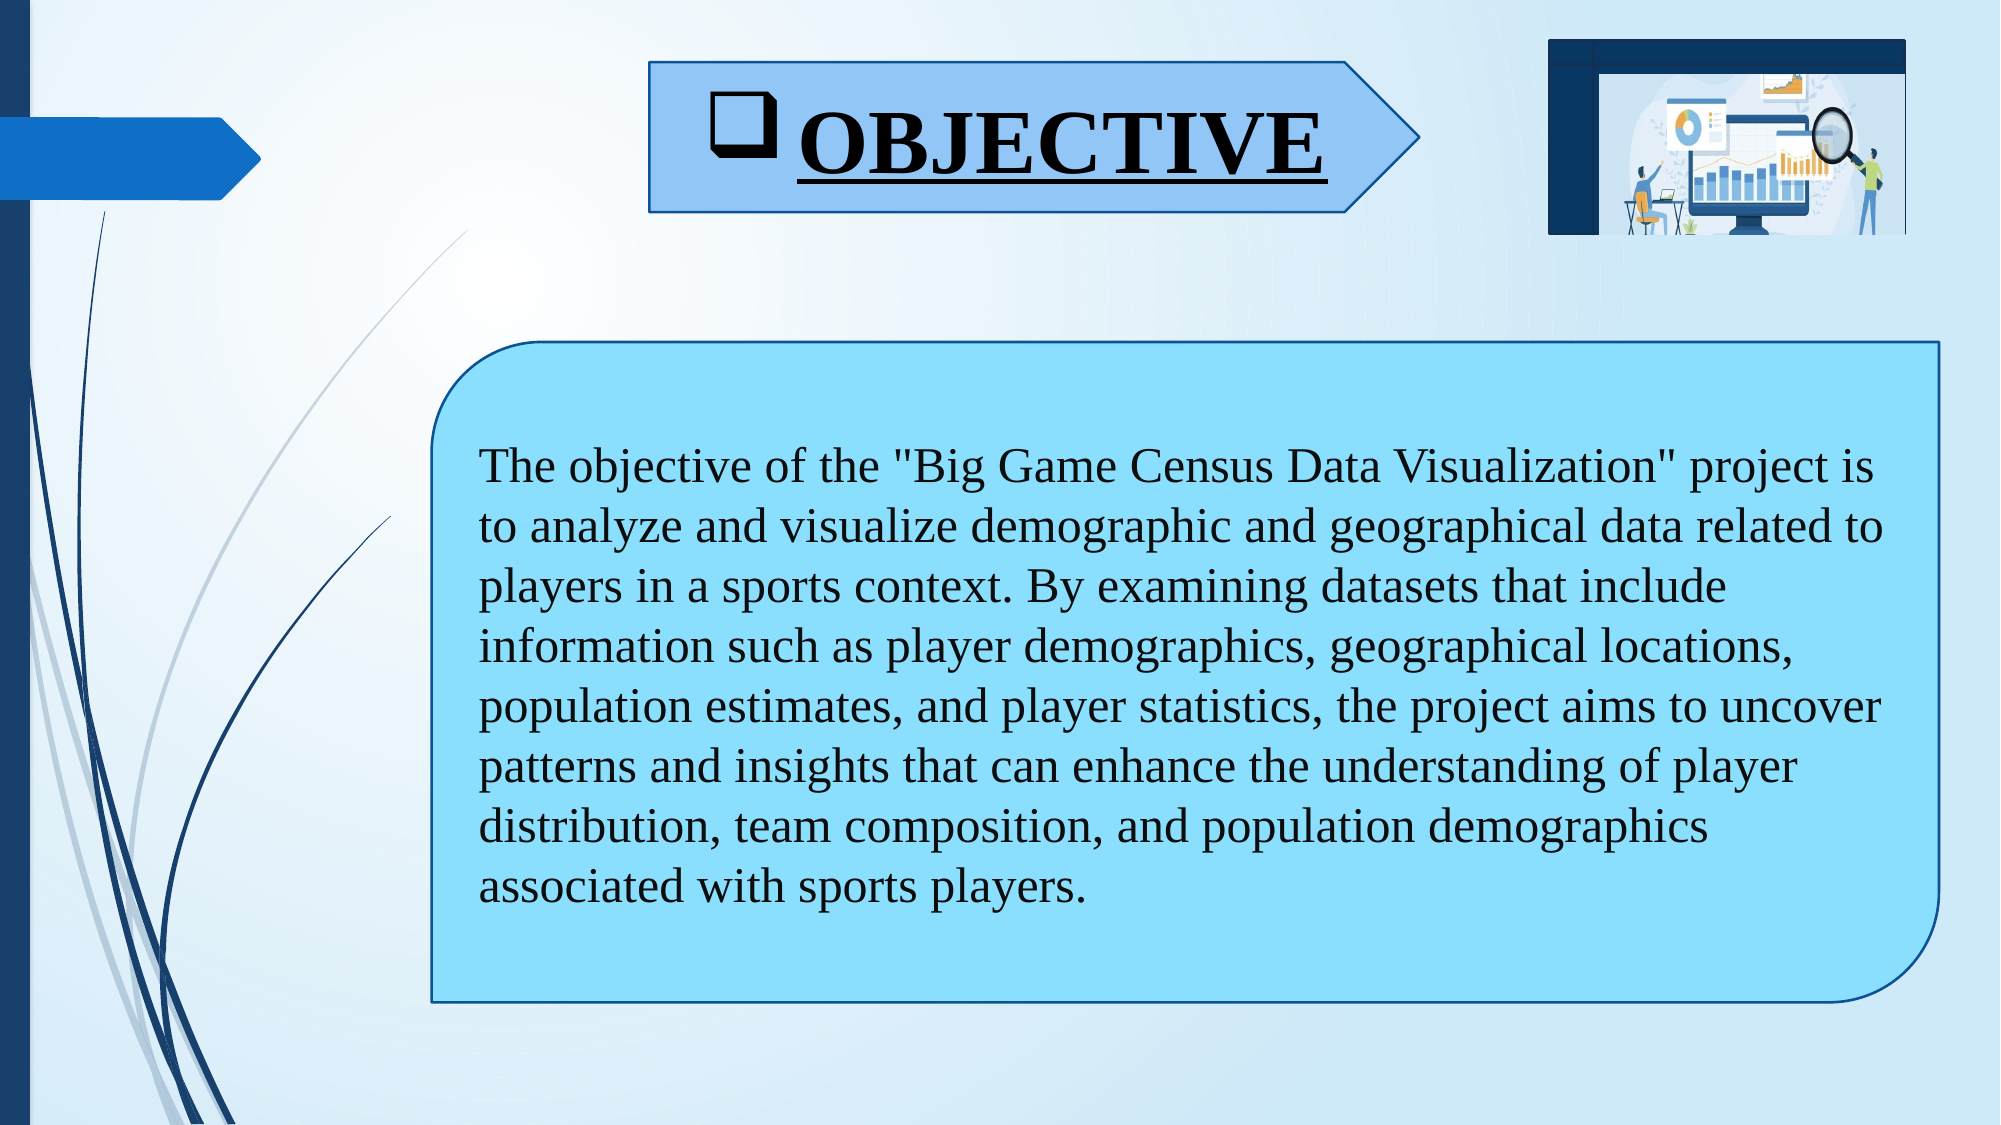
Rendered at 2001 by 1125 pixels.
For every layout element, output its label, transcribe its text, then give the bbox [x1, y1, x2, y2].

text_box [1548, 38, 1906, 236]
text_box OBJECTIVE [648, 60, 1421, 214]
picture [1599, 74, 1905, 235]
text_box The objective of the "Big Game Census Data Visualization" project is to analyze and visualize demographic and geographical data related to players in a sports context. By examining datasets that include information such as player demographics, geographical locations, population estimates, and player statistics, the project aims to uncover patterns and insights that can enhance the understanding of player distribution, team composition, and population demographics associated with sports players. [430, 340, 1941, 1004]
